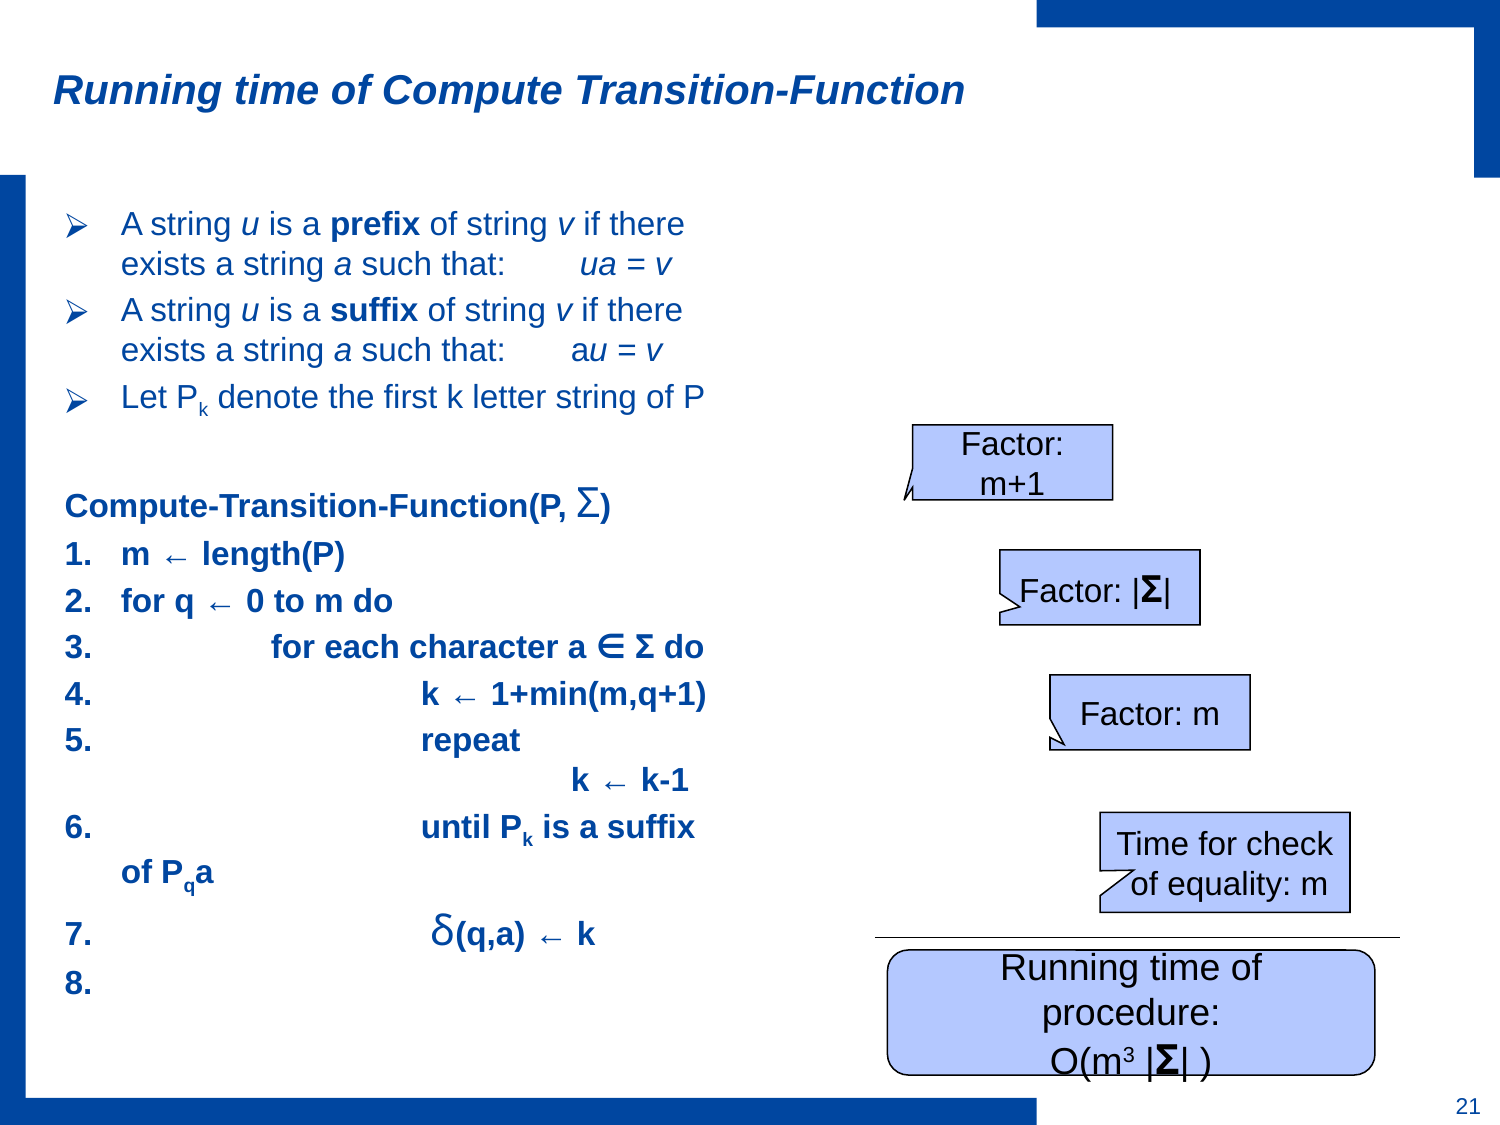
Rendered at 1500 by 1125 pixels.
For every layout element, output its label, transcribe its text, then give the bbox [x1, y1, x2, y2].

text_box Factor: m [1050, 674, 1251, 750]
list A string u is a prefix of string v if there exists a string a such that: ua = v A string u is a suffix of string v if there exists a string a such that: au = v Let Pk denote the first k letter string of P Compute-Transition-Function(P, Σ) m ← length(P) for q ← 0 to m do for each character a ∈ Σ do k ← 1+min(m,q+1) repeat k ← k-1 until Pk is a suffix of Pqa δ(q,a) ← k [49, 194, 725, 1068]
text_box Factor: m+1 [904, 424, 1113, 501]
title Running time of Compute Transition-Function [0, 0, 1027, 175]
text_box Running time of procedure: O(m3 |Σ| ) [887, 949, 1375, 1076]
text_box Time for check of equality: m [1100, 812, 1351, 913]
text_box Factor: |Σ| [999, 549, 1201, 625]
